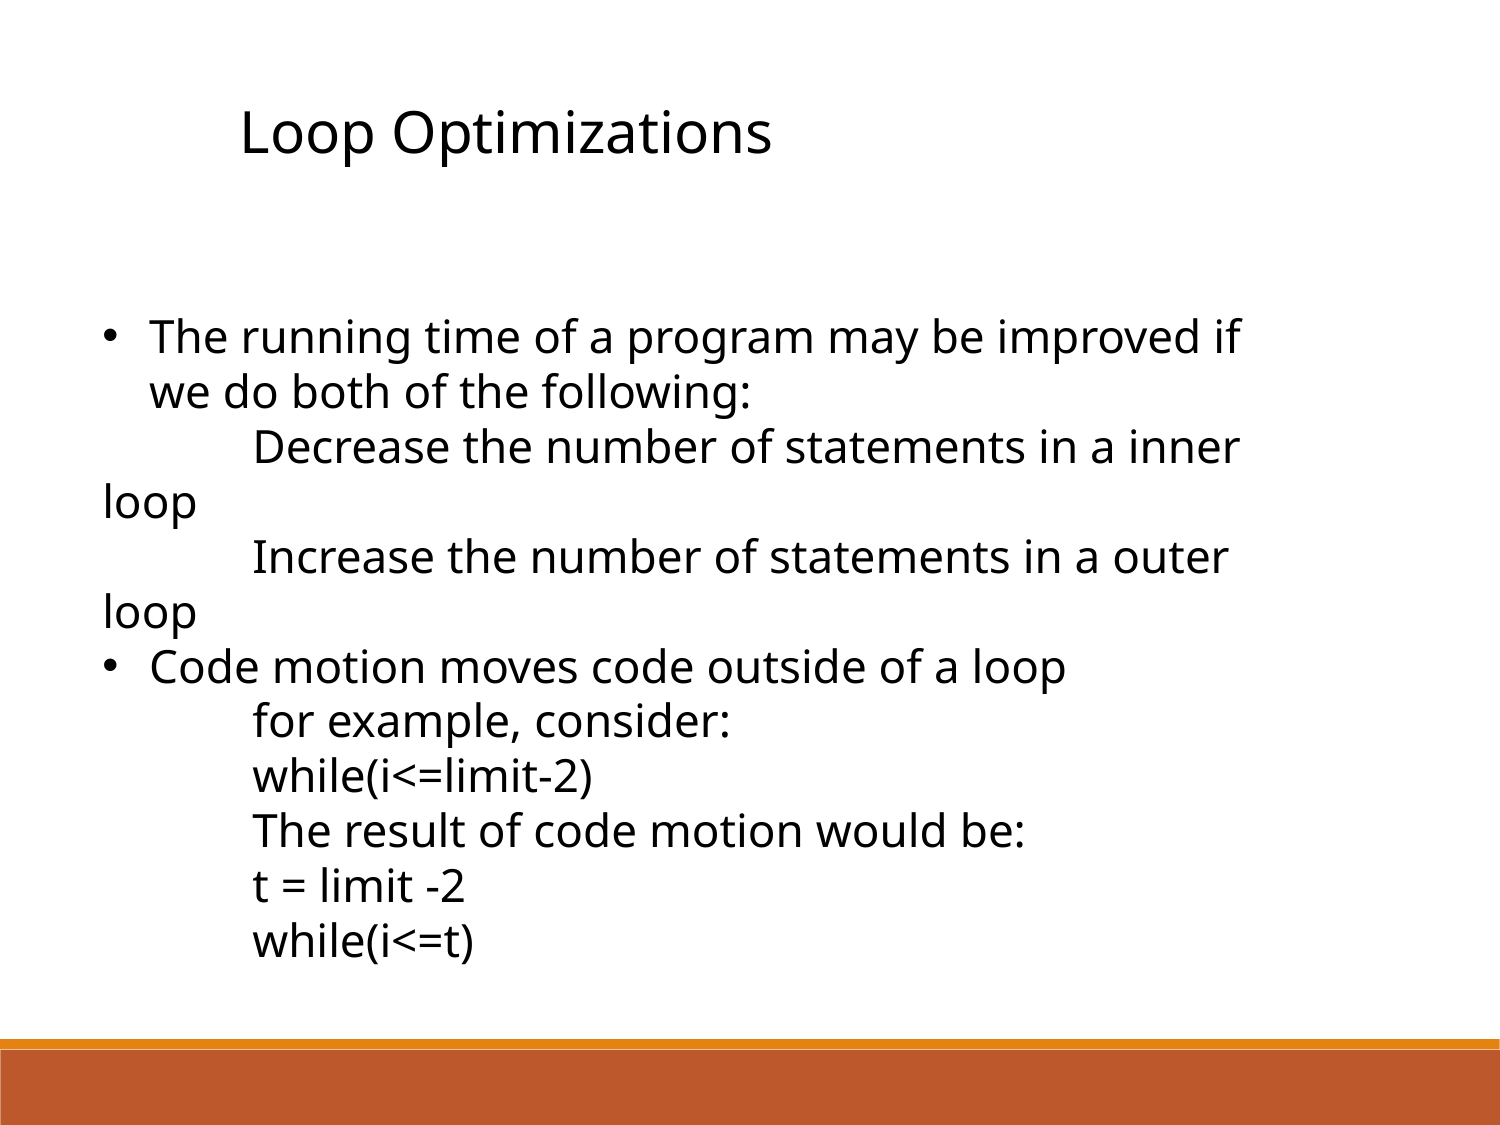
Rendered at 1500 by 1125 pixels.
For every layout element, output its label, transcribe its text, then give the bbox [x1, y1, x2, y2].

text_box Loop Optimizations [225, 87, 1300, 173]
text_box The running time of a program may be improved if we do both of the following: Decrease the number of statements in a inner loop Increase the number of statements in a outer loop Code motion moves code outside of a loop for example, consider: while(i<=limit-2) The result of code motion would be: t = limit -2 while(i<=t) [87, 299, 1288, 975]
